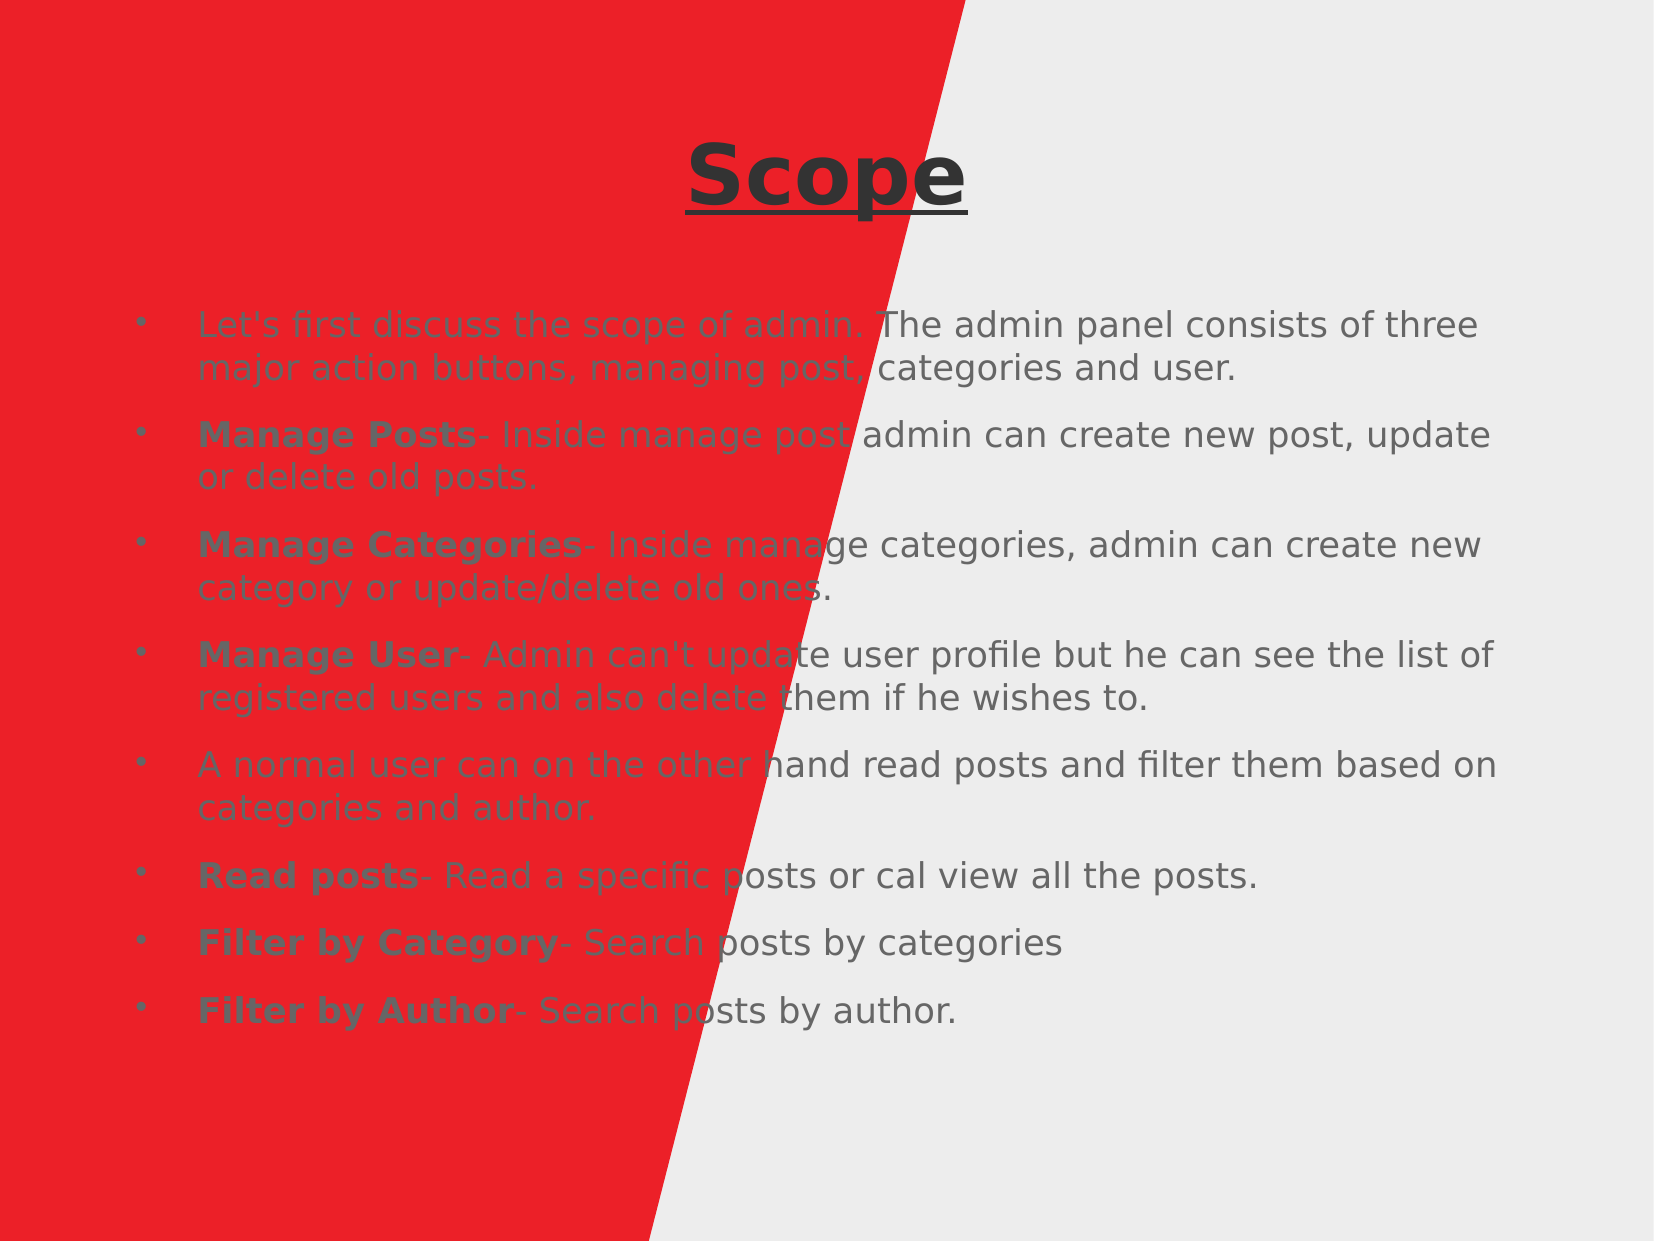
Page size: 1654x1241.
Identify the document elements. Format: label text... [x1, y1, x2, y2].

text_box Scope [114, 73, 1539, 270]
text_box Let's first discuss the scope of admin. The admin panel consists of three major action buttons, managing post, categories and user. Manage Posts- Inside manage post admin can create new post, update or delete old posts. Manage Categories- Inside manage categories, admin can create new category or update/delete old ones. Manage User- Admin can't update user profile but he can see the list of registered users and also delete them if he wishes to. A normal user can on the other hand read posts and filter them based on categories and author. Read posts- Read a specific posts or cal view all the posts. Filter by Category- Search posts by categories Filter by Author- Search posts by author. [114, 301, 1539, 1033]
